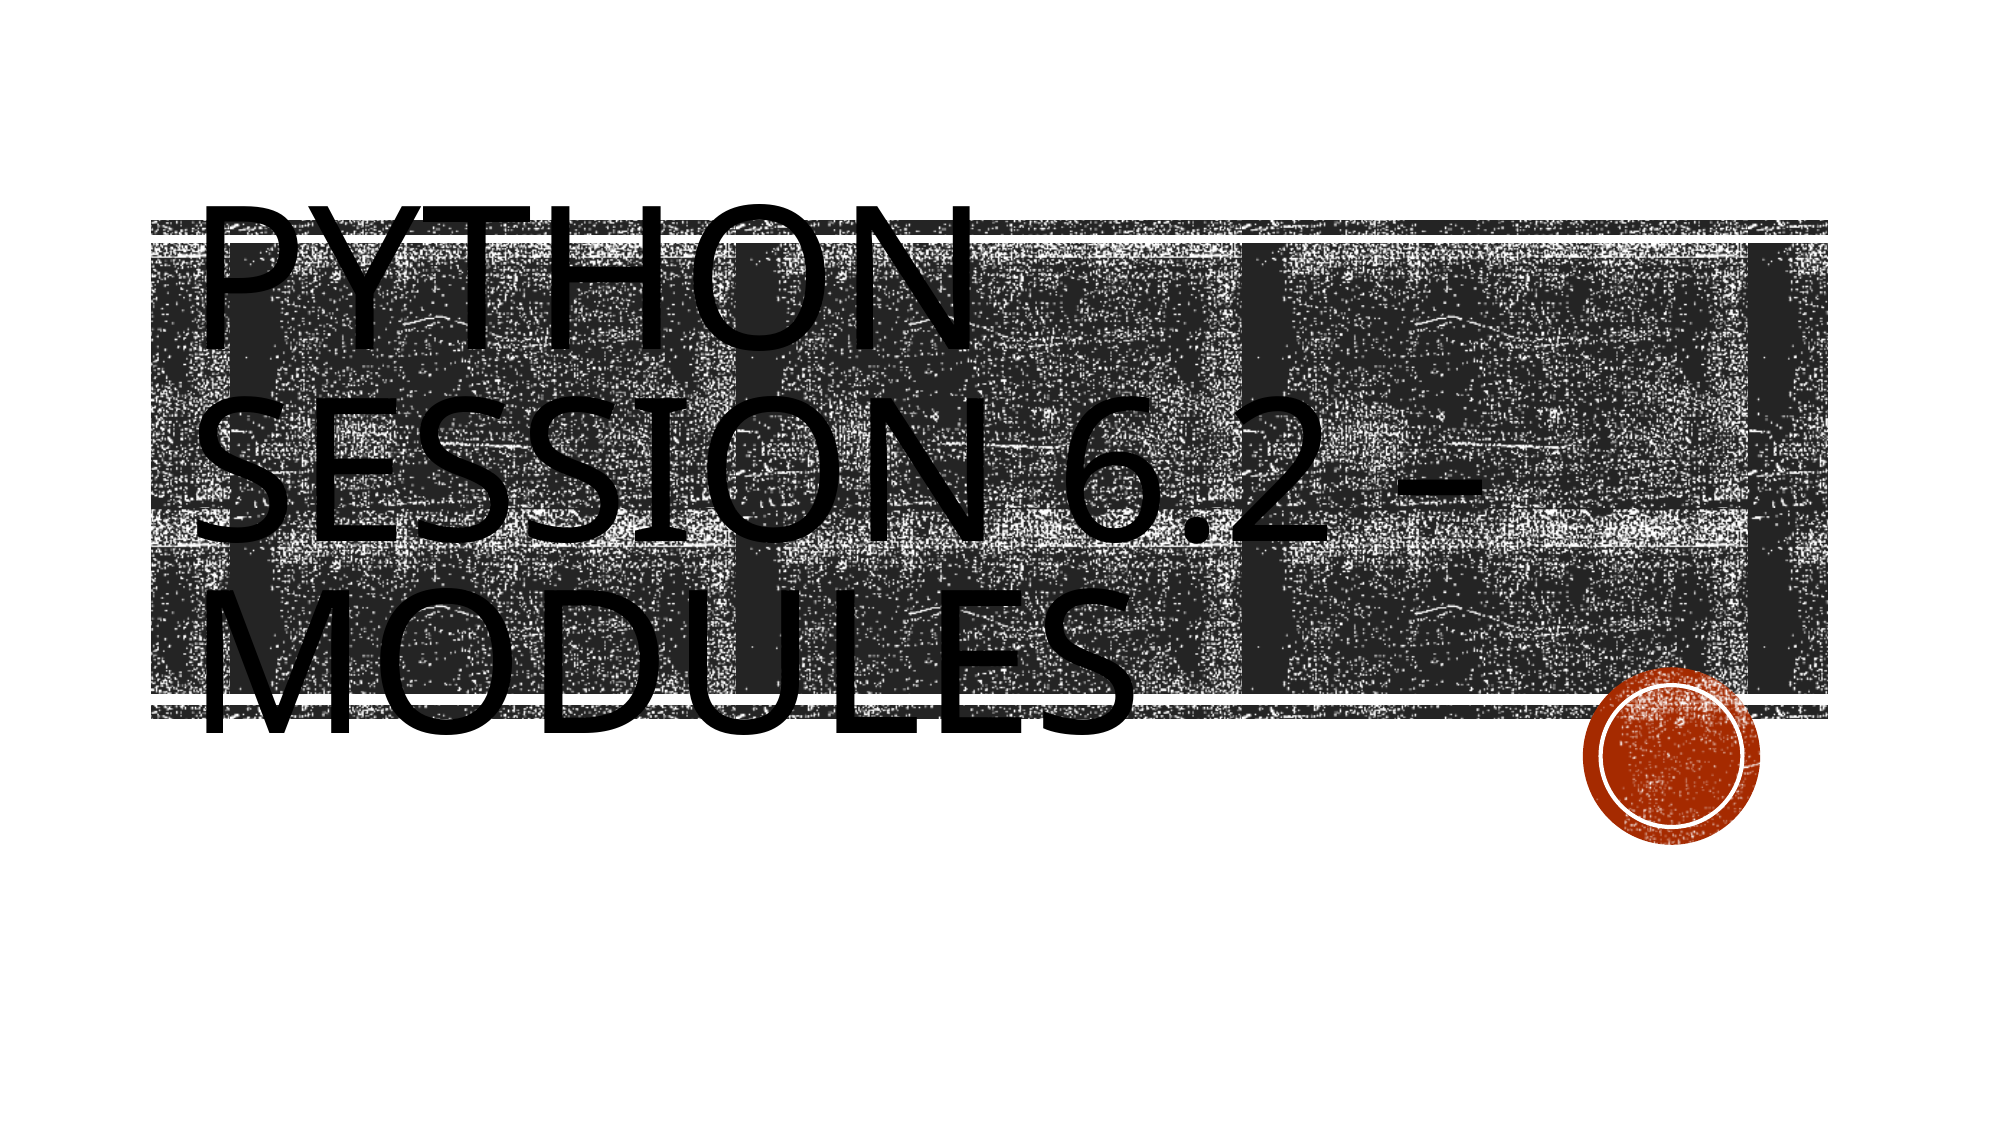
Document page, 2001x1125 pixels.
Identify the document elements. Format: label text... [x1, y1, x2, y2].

title Python Session 6.2 – Modules [172, 234, 1808, 733]
